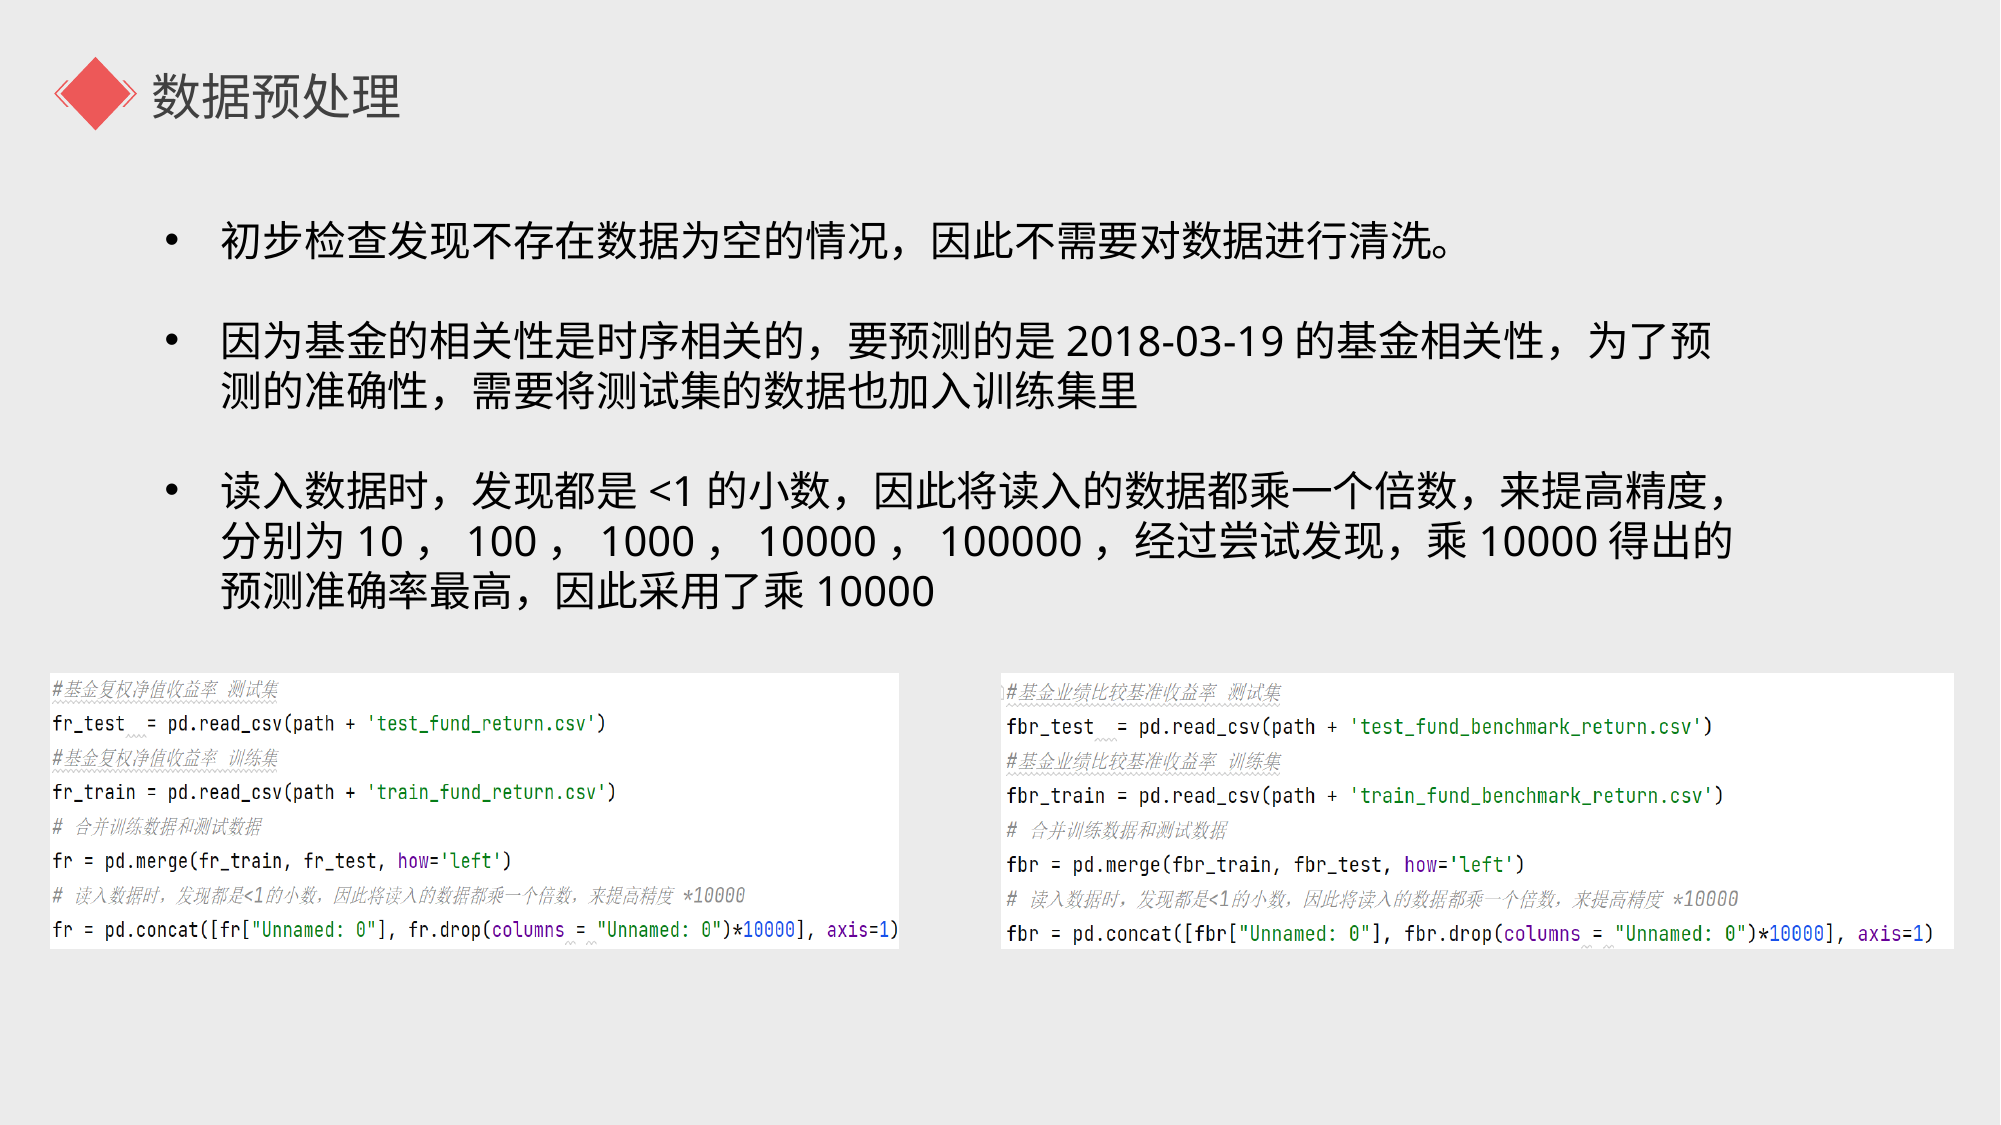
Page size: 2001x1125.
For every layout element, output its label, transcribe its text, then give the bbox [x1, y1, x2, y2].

picture [1001, 673, 1954, 950]
picture [50, 673, 899, 950]
text_box 初步检查发现不存在数据为空的情况，因此不需要对数据进行清洗。 因为基金的相关性是时序相关的，要预测的是2018-03-19的基金相关性，为了预测的准确性，需要将测试集的数据也加入训练集里 读入数据时，发现都是<1的小数，因此将读入的数据都乘一个倍数，来提高精度，分别为10，100，1000，10000，100000，经过尝试发现，乘10000得出的预测准确率最高，因此采用了乘10000 [149, 207, 1754, 863]
text_box 数据预处理 [137, 58, 417, 133]
